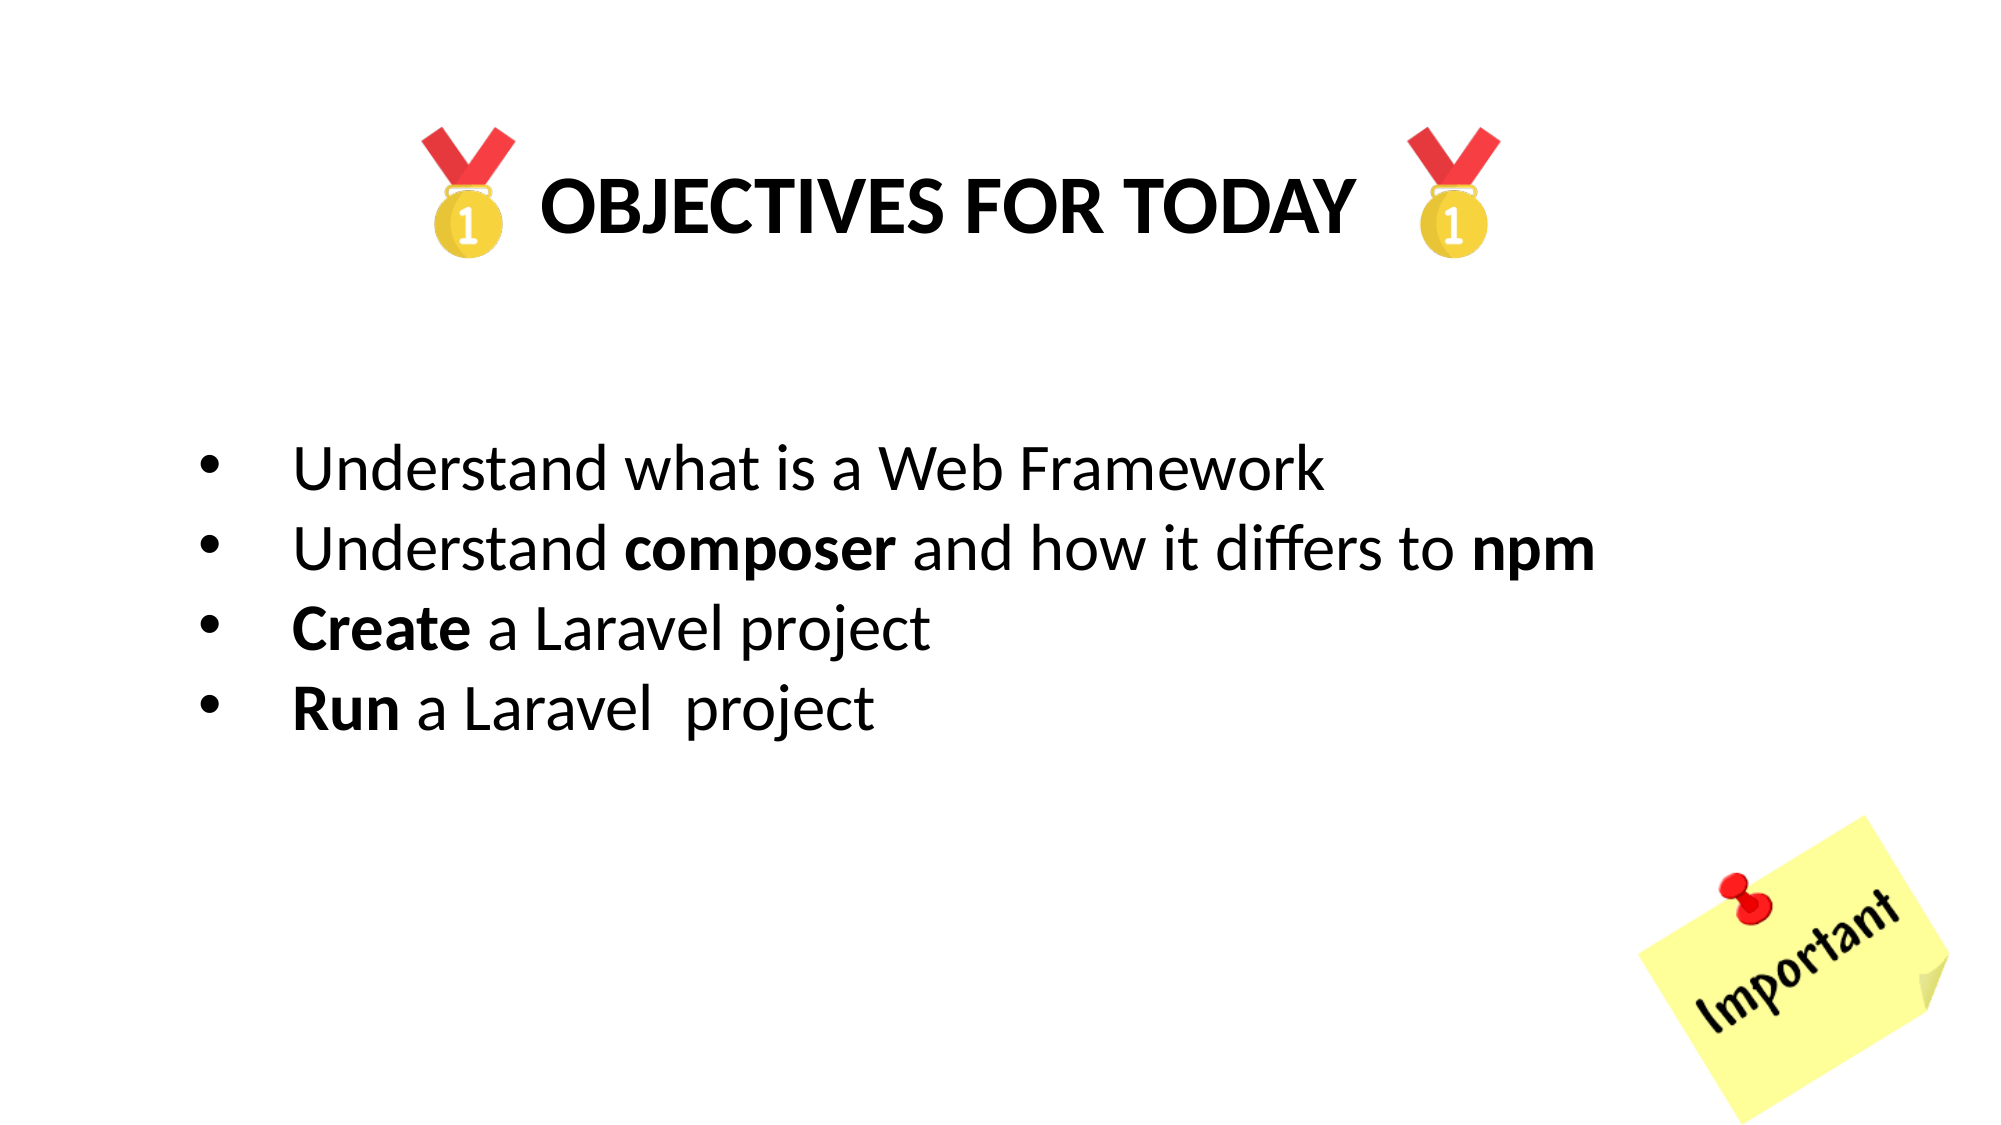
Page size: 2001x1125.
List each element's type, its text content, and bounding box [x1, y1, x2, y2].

text_box Understand what is a Web Framework Understand composer and how it differs to npm Create a Laravel project Run a Laravel project [108, 416, 1854, 752]
picture [1388, 126, 1521, 259]
picture [402, 126, 535, 259]
text_box OBJECTIVES FOR TODAY [538, 142, 1383, 258]
picture [1638, 814, 1950, 1125]
